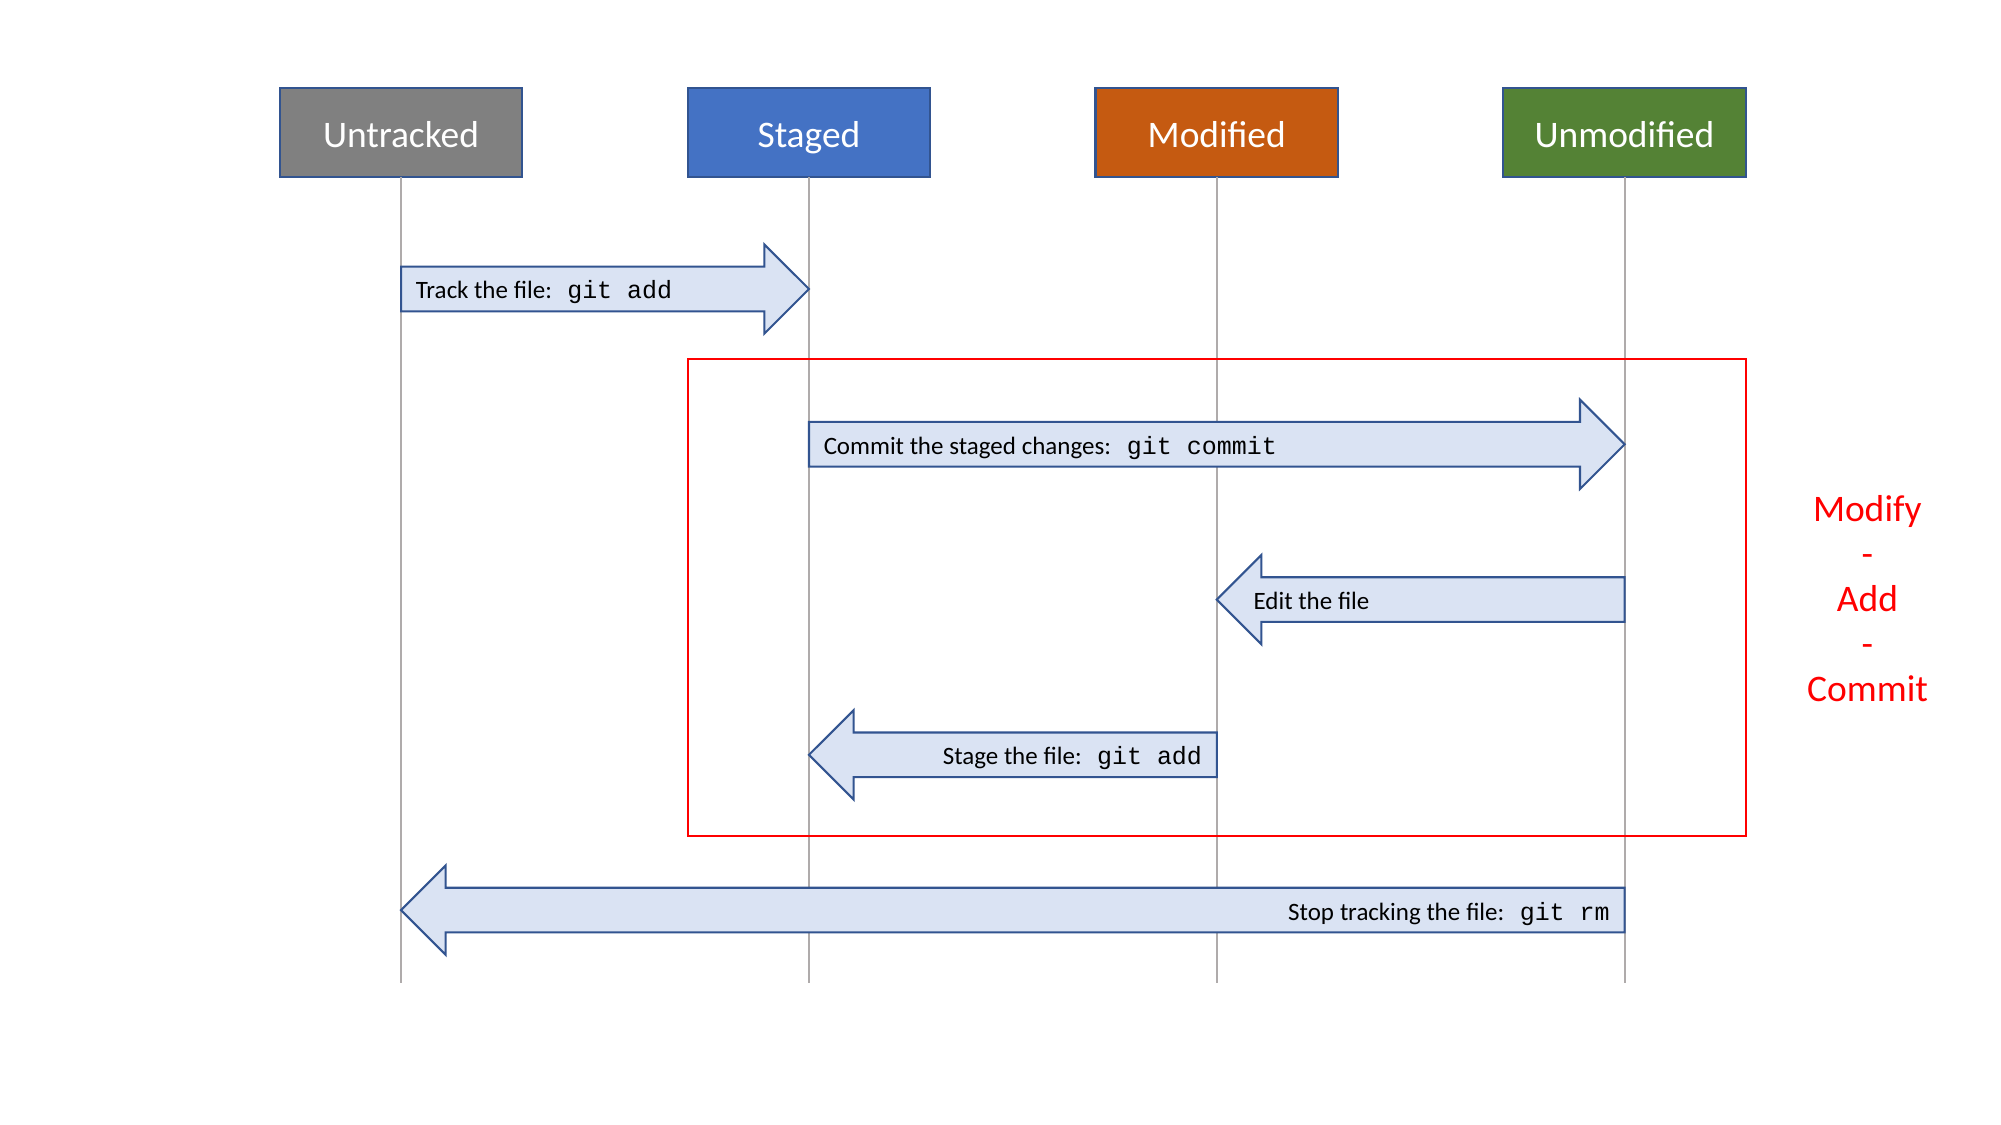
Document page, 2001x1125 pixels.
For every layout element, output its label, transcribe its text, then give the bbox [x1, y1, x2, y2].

text_box [810, 358, 1216, 837]
text_box [687, 358, 808, 837]
text_box Modify - Add - Commit [1792, 476, 1943, 716]
text_box Stop tracking the file: git rm [1217, 886, 1624, 934]
text_box Stop tracking the file: git rm [810, 886, 1216, 934]
text_box [1217, 358, 1624, 837]
text_box [1625, 358, 1747, 837]
text_box Untracked [279, 87, 523, 178]
text_box Track the file: git add [402, 241, 808, 337]
text_box Stop tracking the file: git rm [402, 862, 808, 958]
text_box Unmodified [1502, 87, 1747, 178]
text_box Staged [687, 87, 931, 178]
text_box Modified [1094, 87, 1339, 178]
